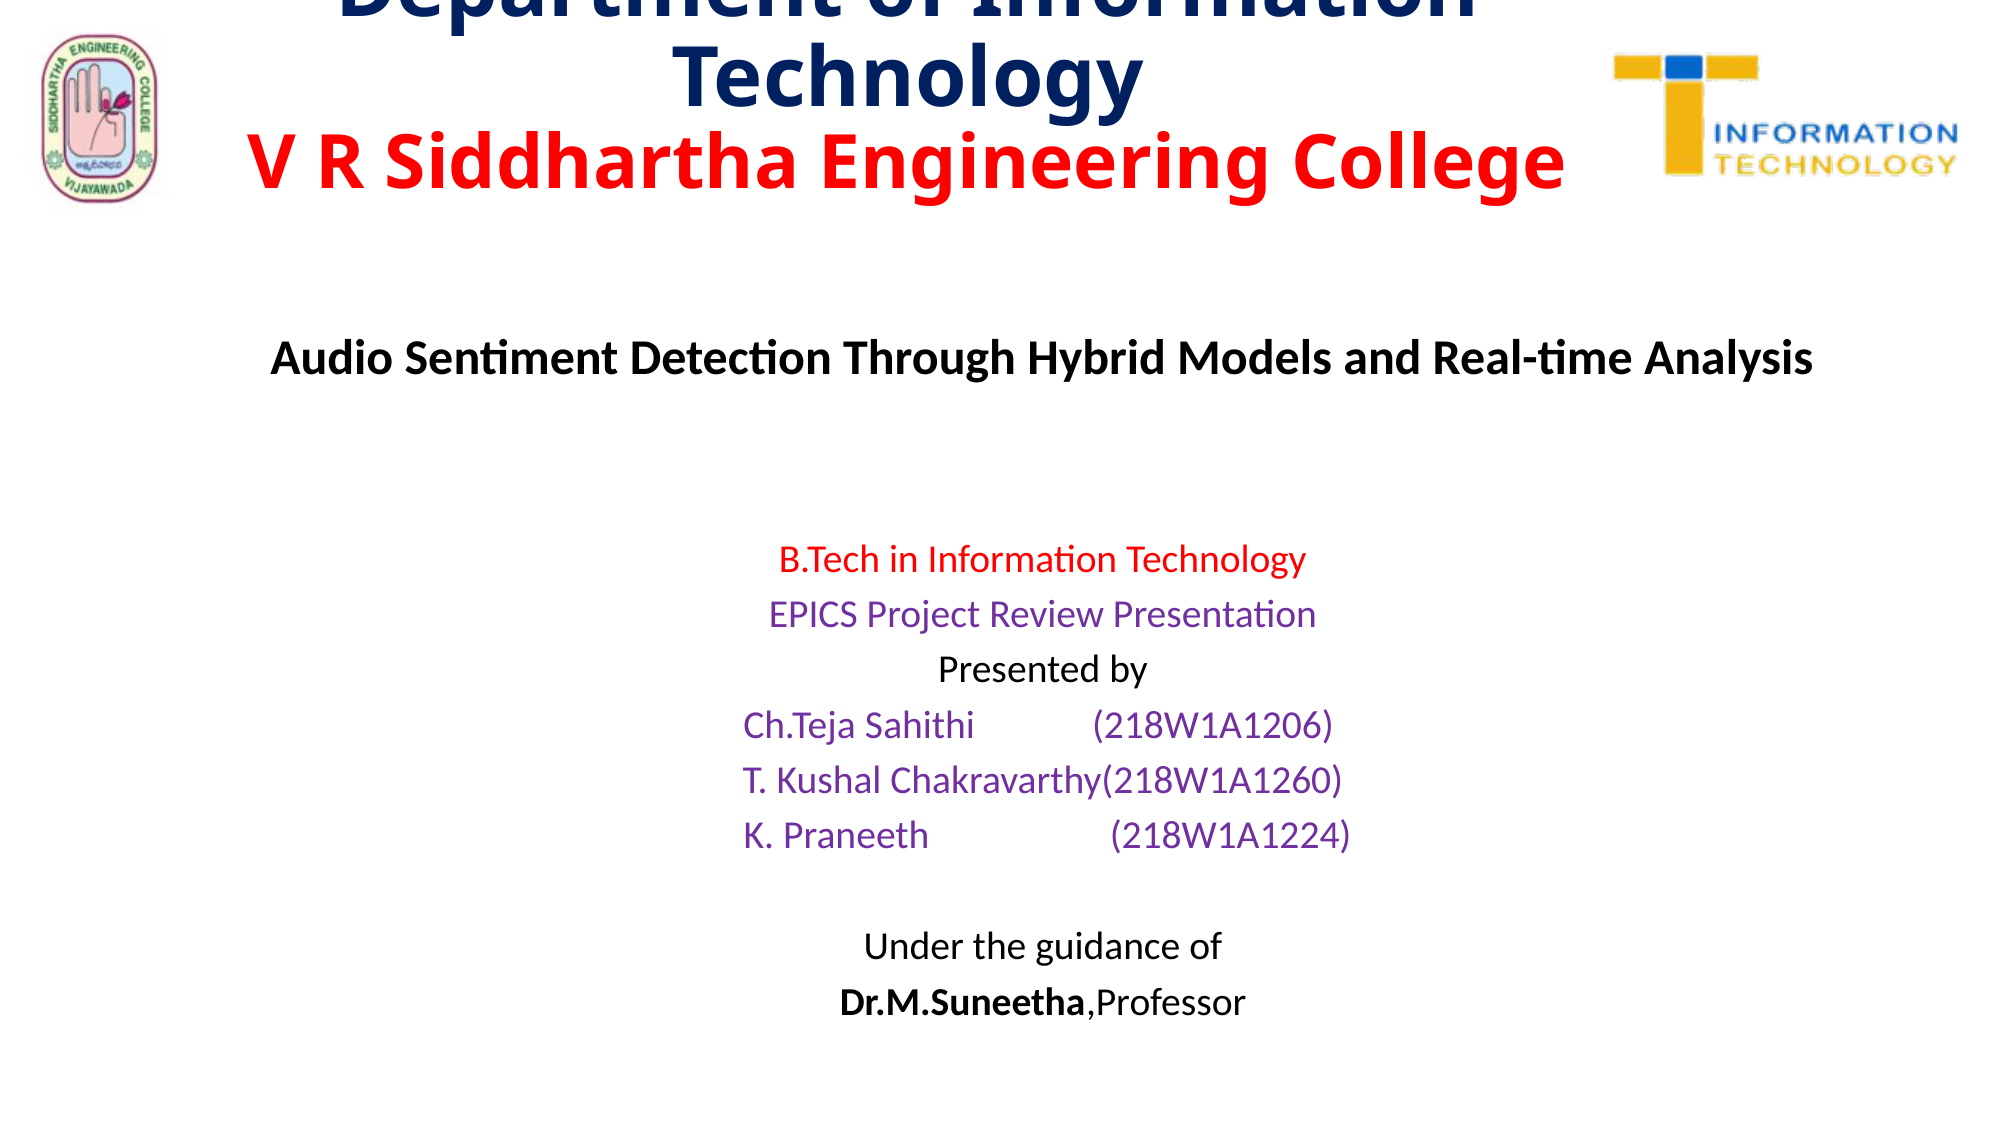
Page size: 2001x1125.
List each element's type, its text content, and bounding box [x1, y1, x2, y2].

title Department of Information Technology V R Siddhartha Engineering College [217, 0, 1599, 213]
picture [1611, 47, 1961, 184]
picture [24, 31, 175, 213]
text_box B.Tech in Information Technology EPICS Project Review Presentation Presented by Ch.Teja Sahithi (218W1A1206) T. Kushal Chakravarthy(218W1A1260) K. Praneeth (218W1A1224) Under the guidance of Dr.M.Suneetha,Professor [268, 524, 1818, 1031]
subtitle Audio Sentiment Detection Through Hybrid Models and Real-time Analysis [179, 323, 1906, 406]
